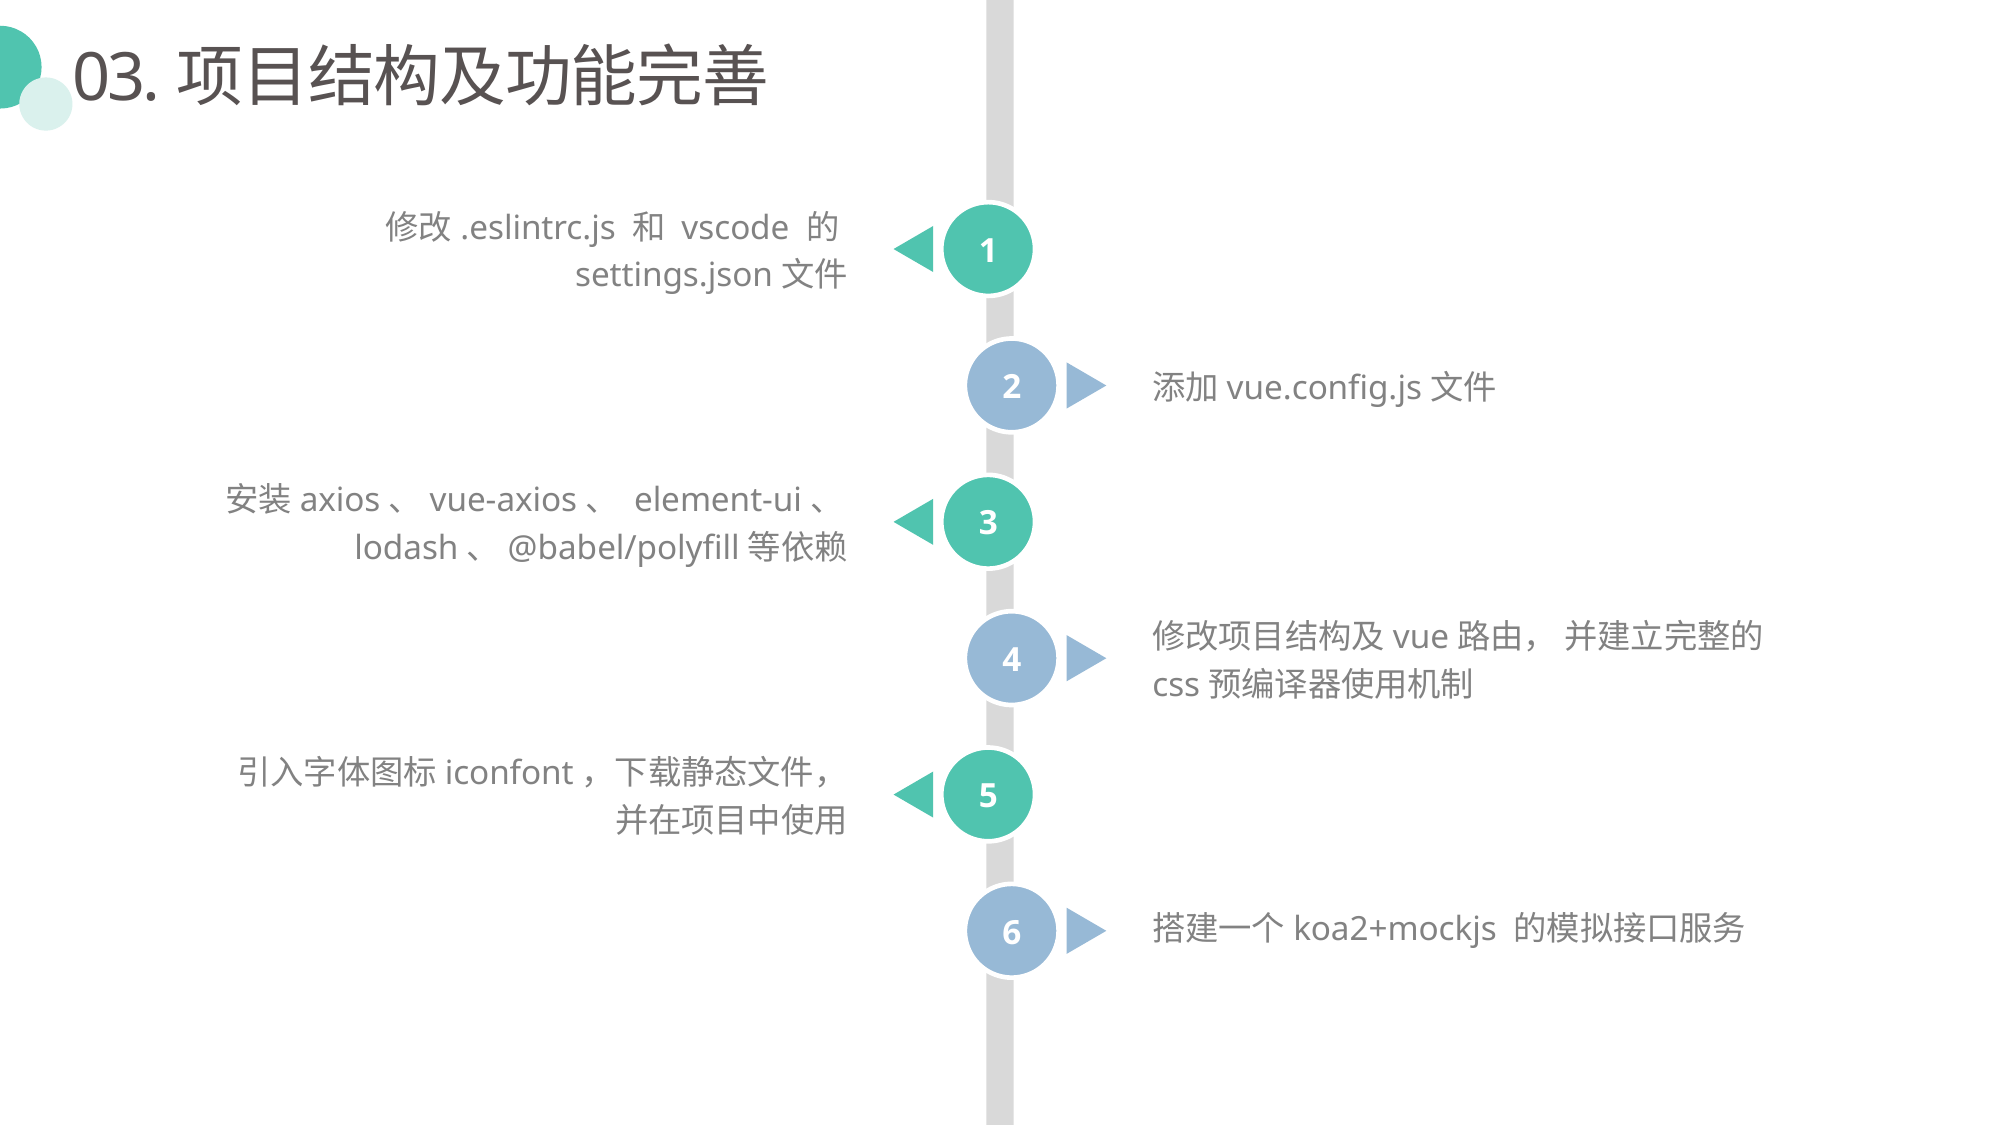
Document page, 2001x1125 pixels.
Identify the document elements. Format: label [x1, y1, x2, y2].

text_box [210, 191, 1035, 308]
text_box [964, 327, 1790, 445]
text_box [964, 872, 1790, 990]
text_box [210, 463, 1035, 581]
text_box [985, 990, 1015, 1125]
text_box [985, 308, 1015, 327]
text_box [985, 445, 1015, 463]
text_box [985, 717, 1015, 736]
text_box [0, 25, 770, 131]
text_box [985, 581, 1015, 600]
text_box [985, 854, 1015, 872]
text_box [964, 600, 1790, 717]
text_box [210, 736, 1035, 854]
text_box [985, 0, 1015, 191]
